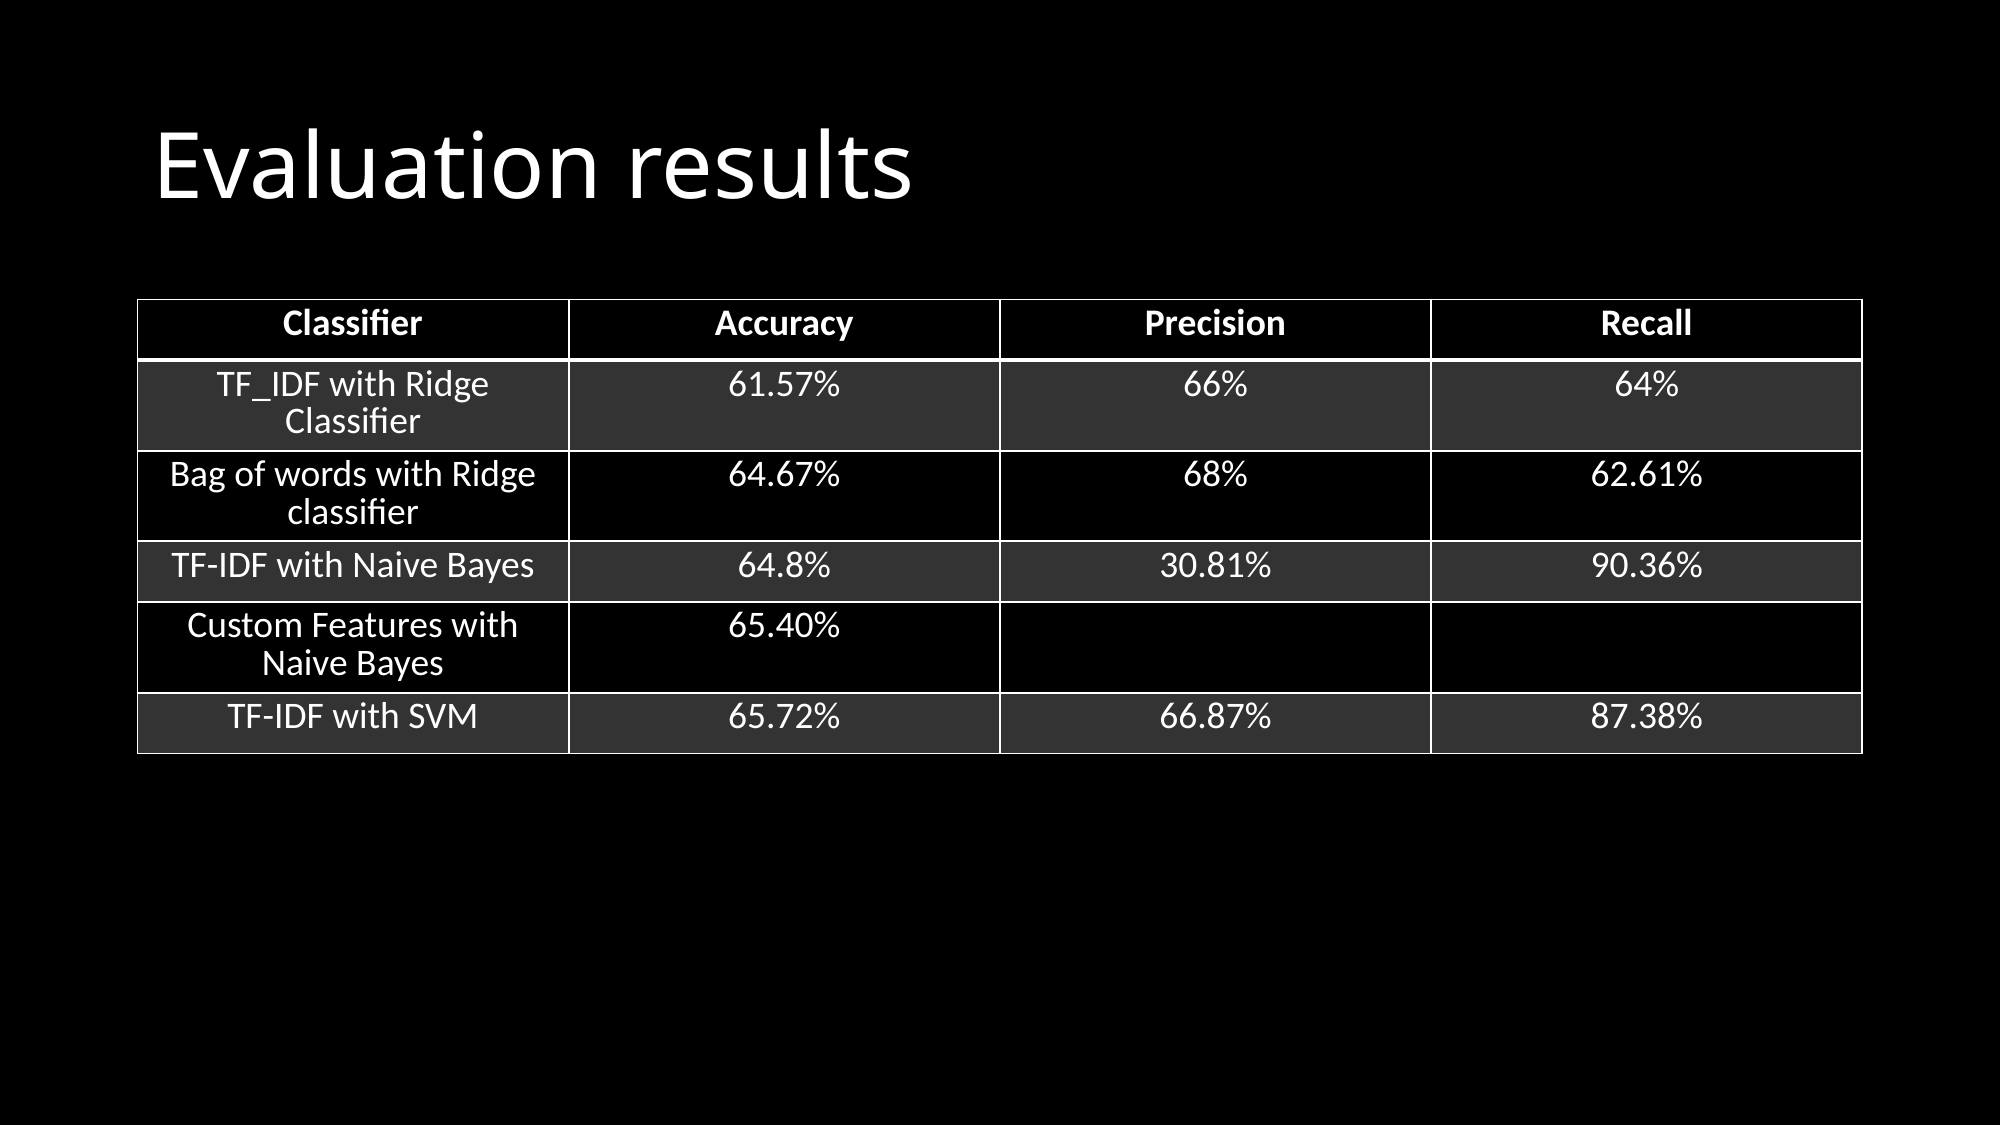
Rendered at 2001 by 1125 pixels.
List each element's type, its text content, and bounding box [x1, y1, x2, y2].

table_cell 66% [1001, 362, 1430, 450]
table_cell TF-IDF with SVM [138, 694, 568, 753]
table_cell 64% [1432, 362, 1861, 450]
table_cell 65.40% [570, 603, 999, 692]
table_header Classifier [138, 300, 568, 358]
table_cell Custom Features with Naive Bayes [138, 603, 568, 692]
table_header Accuracy [570, 300, 999, 358]
table_cell 68% [1001, 452, 1430, 540]
table_cell 64.67% [570, 452, 999, 540]
table_cell 87.38% [1432, 694, 1861, 753]
table_cell 62.61% [1432, 452, 1861, 540]
table_header Precision [1001, 300, 1430, 358]
table_cell TF-IDF with Naive Bayes [138, 542, 568, 601]
table_cell Bag of words with Ridge classifier [138, 452, 568, 540]
title Evaluation results [137, 59, 1863, 278]
table_cell [1001, 603, 1430, 692]
table_cell 30.81% [1001, 542, 1430, 601]
table_cell TF_IDF with Ridge Classifier [138, 362, 568, 450]
table_cell 90.36% [1432, 542, 1861, 601]
table_cell [1432, 603, 1861, 692]
table_cell 61.57% [570, 362, 999, 450]
table_cell 64.8% [570, 542, 999, 601]
table_cell 65.72% [570, 694, 999, 753]
table_cell 66.87% [1001, 694, 1430, 753]
table_header Recall [1432, 300, 1861, 358]
